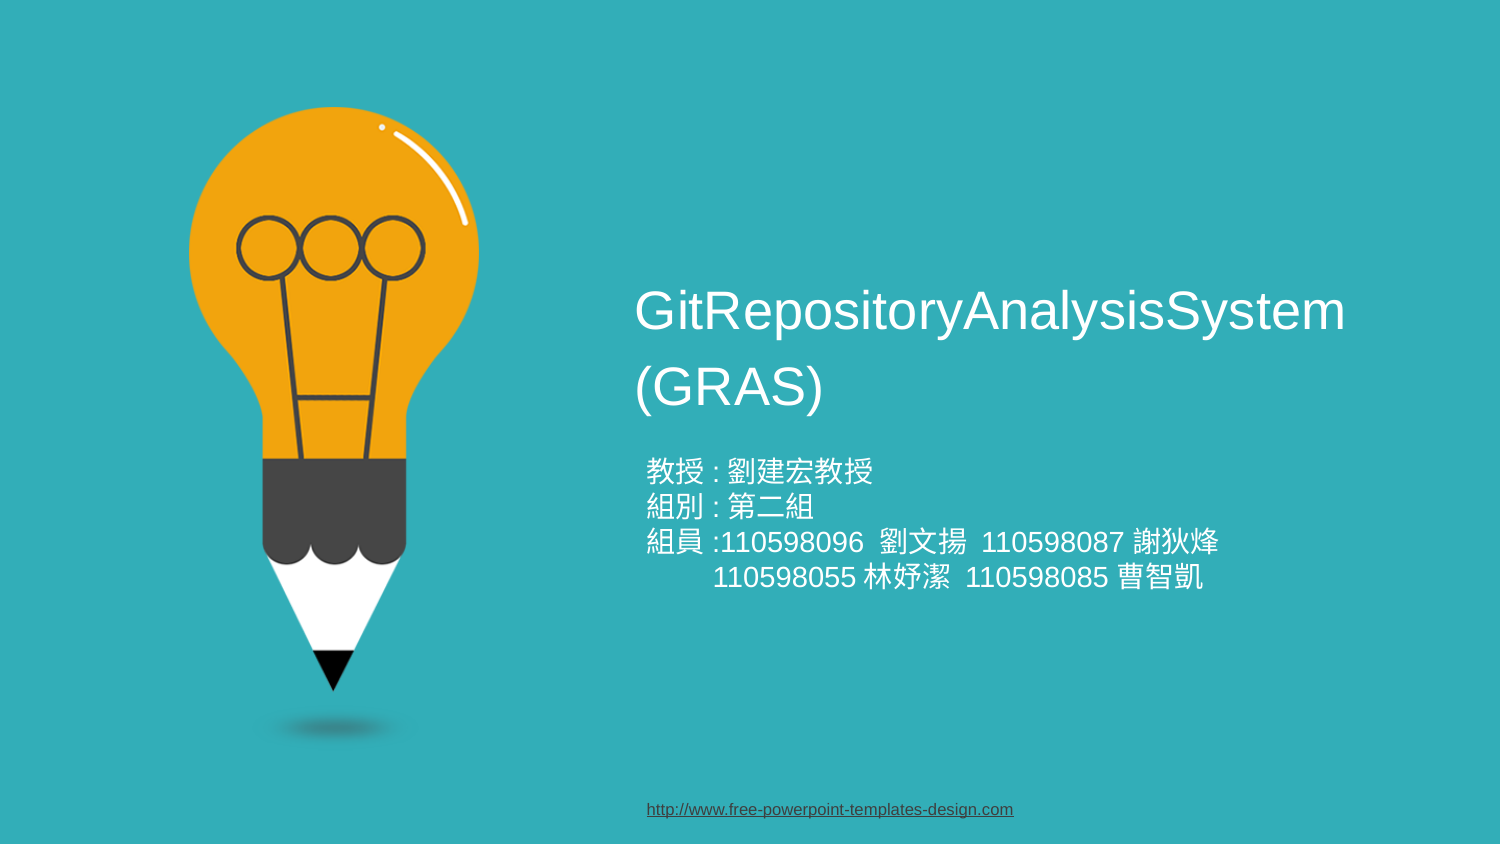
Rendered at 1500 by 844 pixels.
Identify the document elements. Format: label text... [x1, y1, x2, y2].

picture [189, 107, 479, 751]
list GitRepositoryAnalysisSystem (GRAS) [620, 257, 1489, 435]
list 教授:劉建宏教授 組別:第二組 組員:110598096 劉文揚 110598087謝狄烽 110598055林妤潔 110598085曹智凱 [631, 483, 1500, 564]
text_box http://www.free-powerpoint-templates-design.com [631, 791, 1412, 827]
